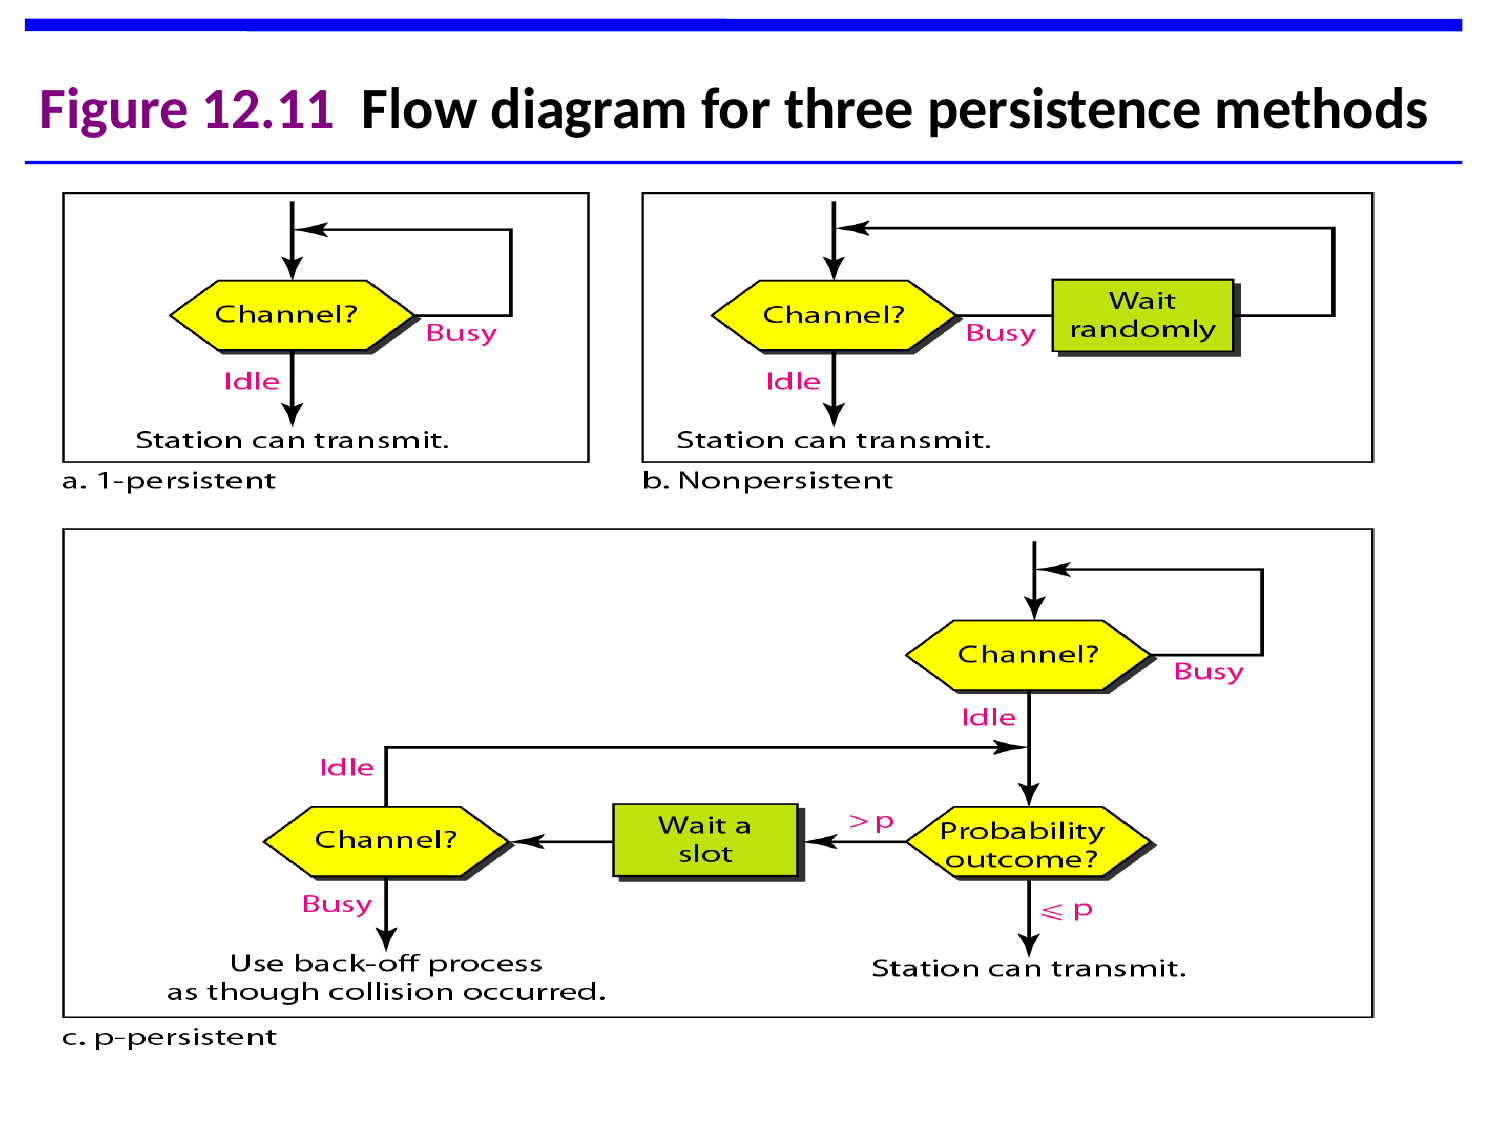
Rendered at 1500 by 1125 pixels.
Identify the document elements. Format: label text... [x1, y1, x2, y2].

picture [62, 192, 1376, 1051]
text_box Figure 12.11 Flow diagram for three persistence methods [24, 62, 1487, 148]
